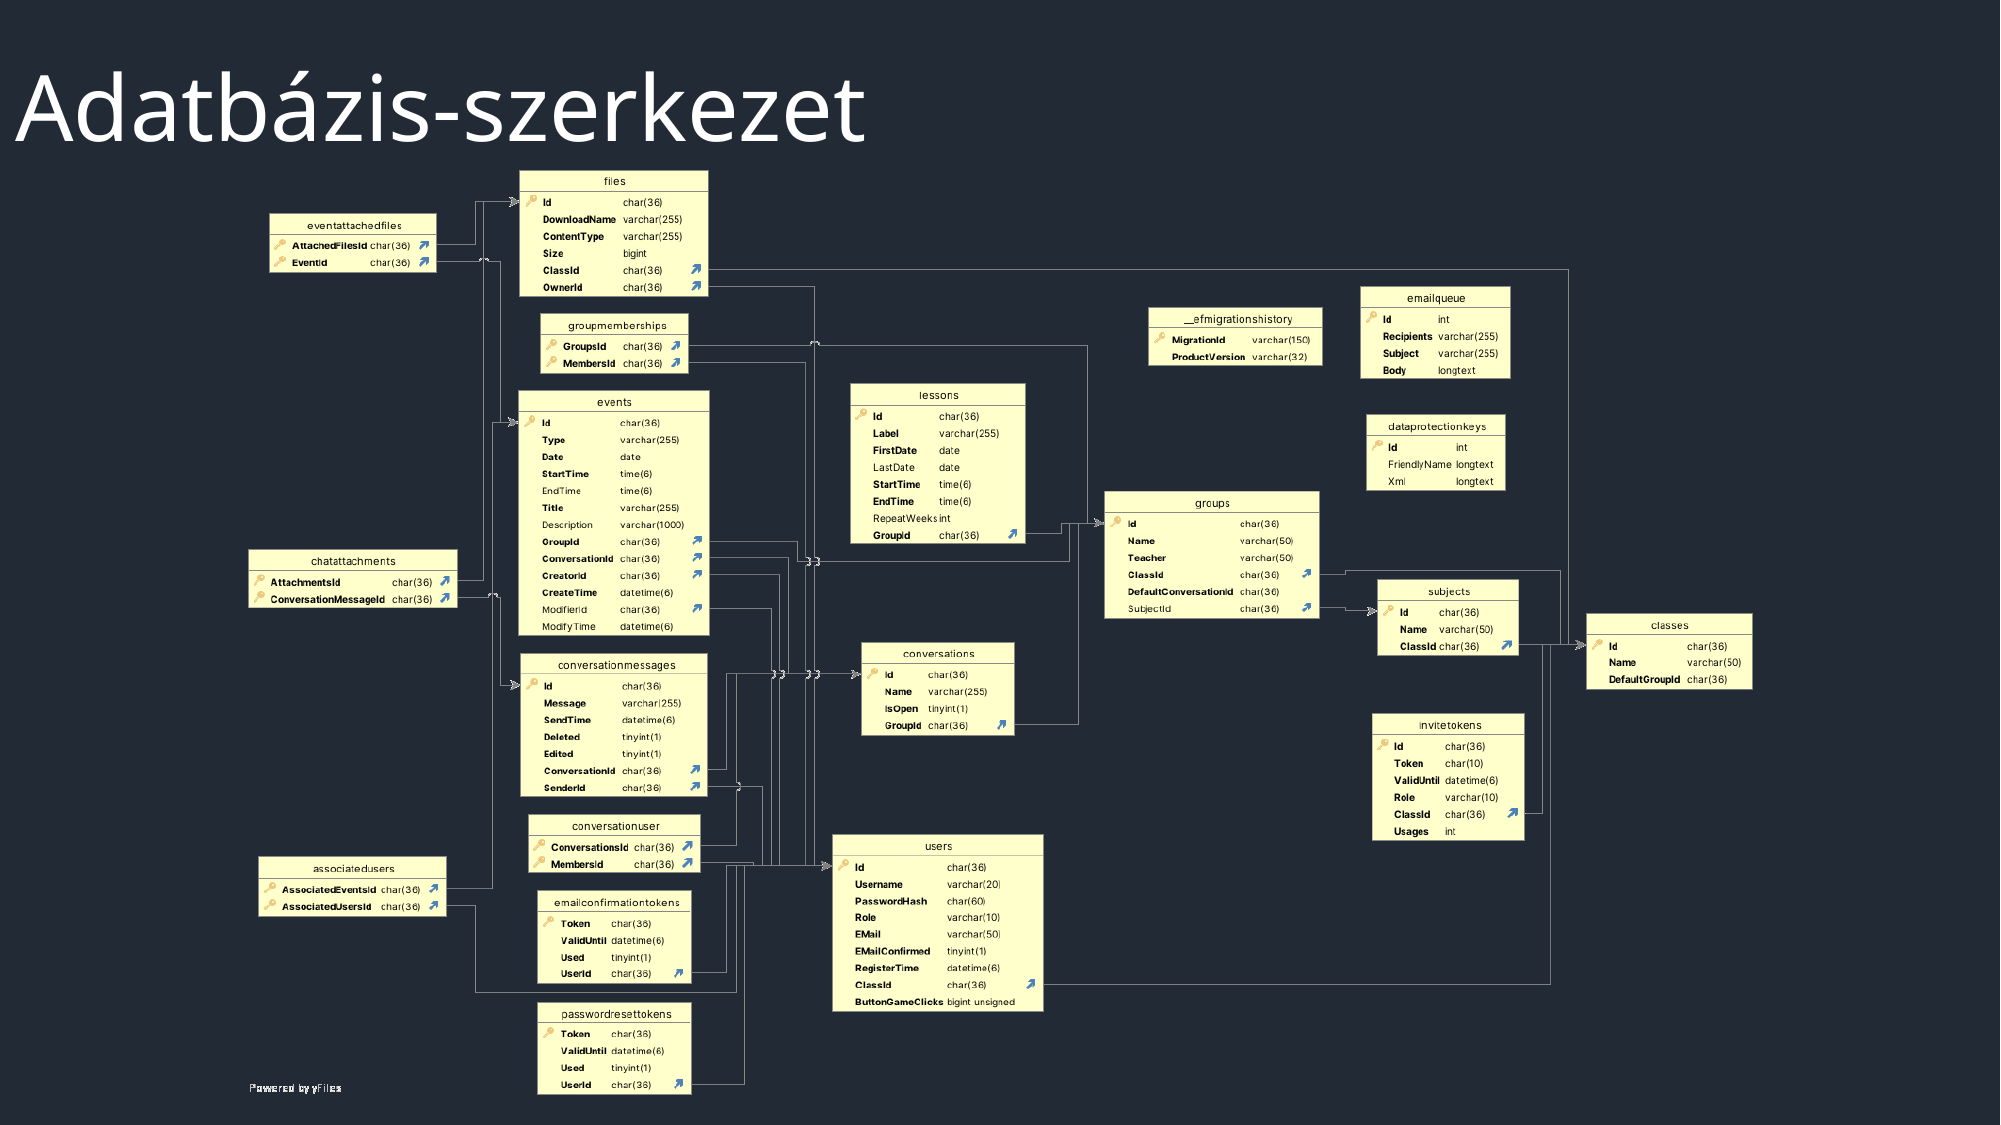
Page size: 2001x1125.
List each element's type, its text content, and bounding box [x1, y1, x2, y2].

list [239, 161, 1761, 1103]
title Adatbázis-szerkezet [0, 3, 1725, 221]
